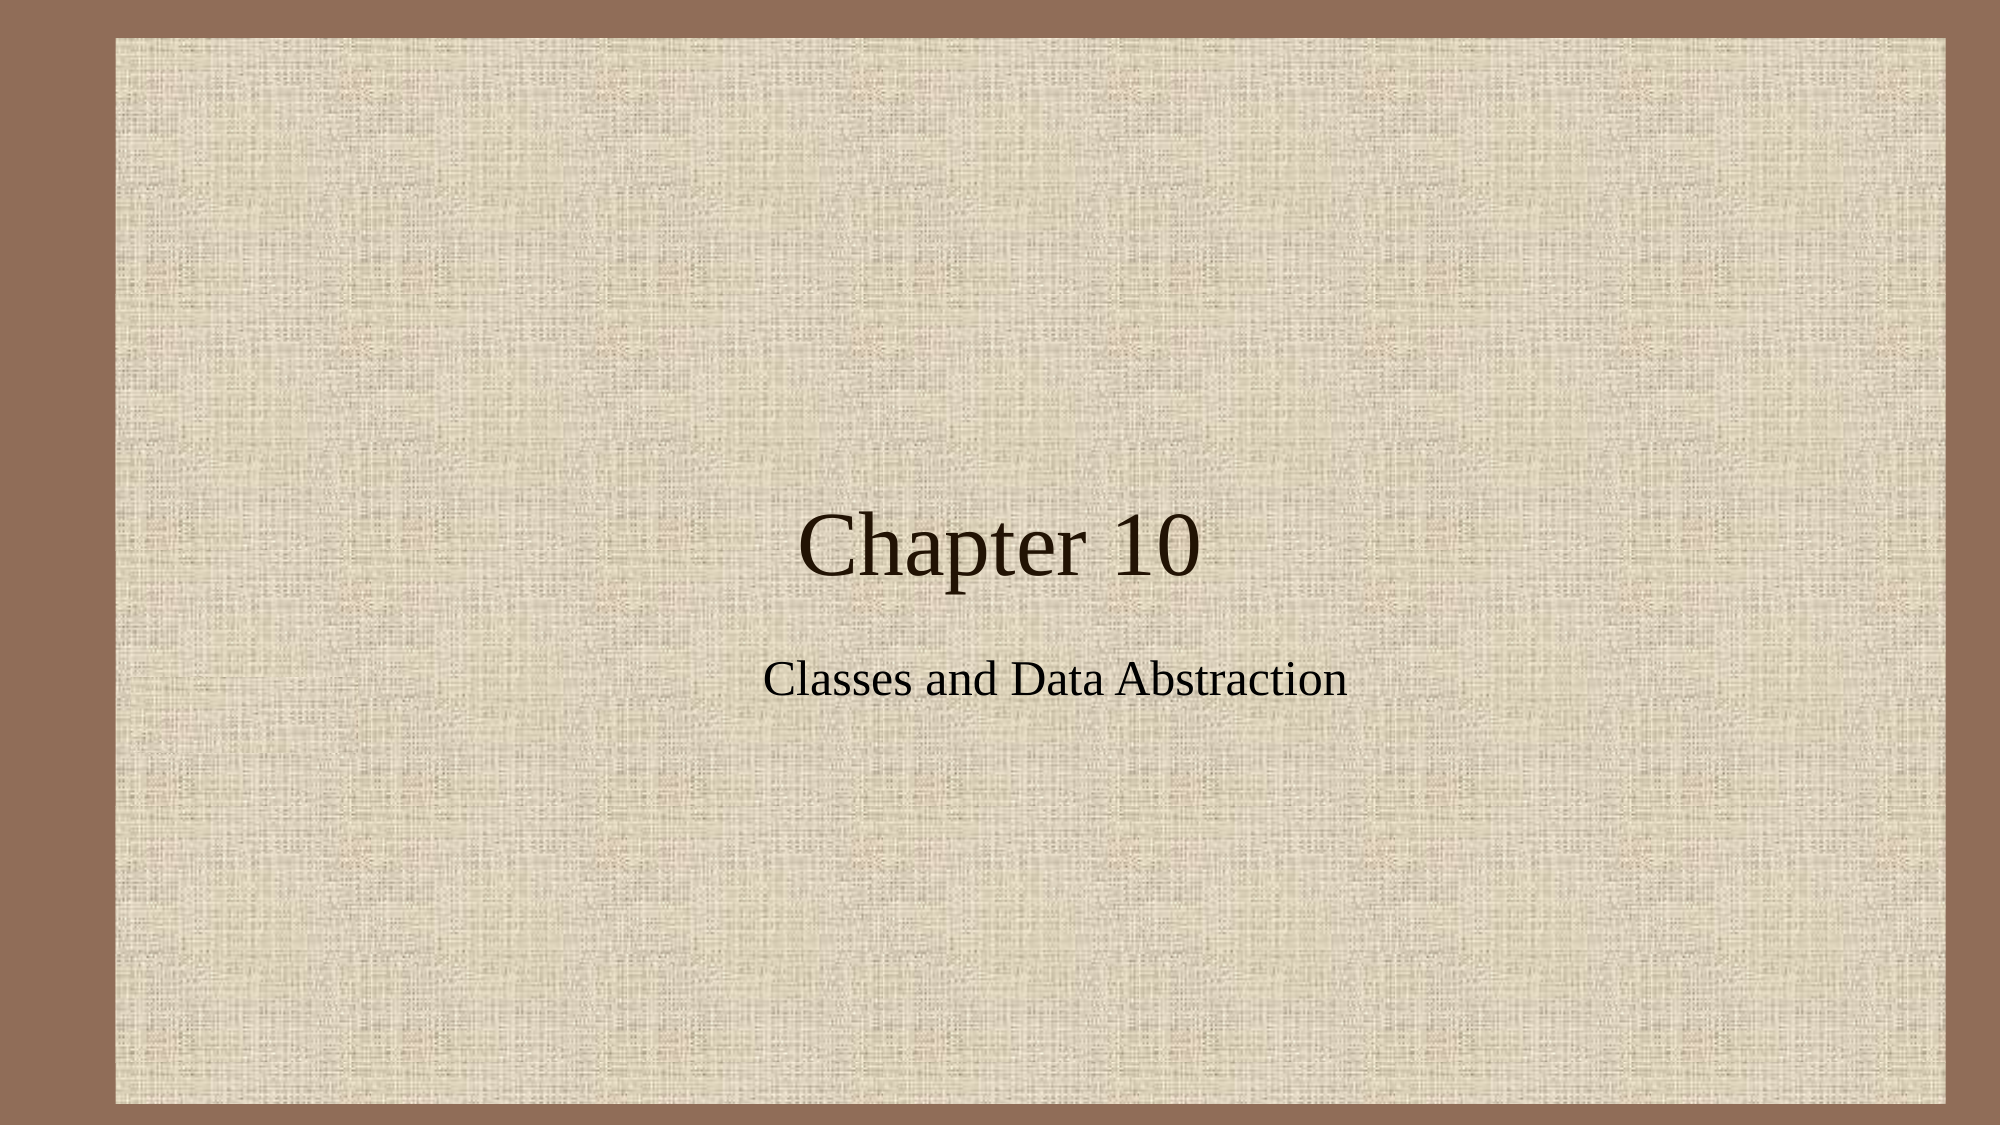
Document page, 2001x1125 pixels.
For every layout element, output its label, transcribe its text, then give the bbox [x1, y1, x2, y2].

title Chapter 10 [364, 508, 1636, 569]
subtitle Classes and Data Abstraction [355, 637, 1756, 929]
picture [115, 38, 1946, 1104]
